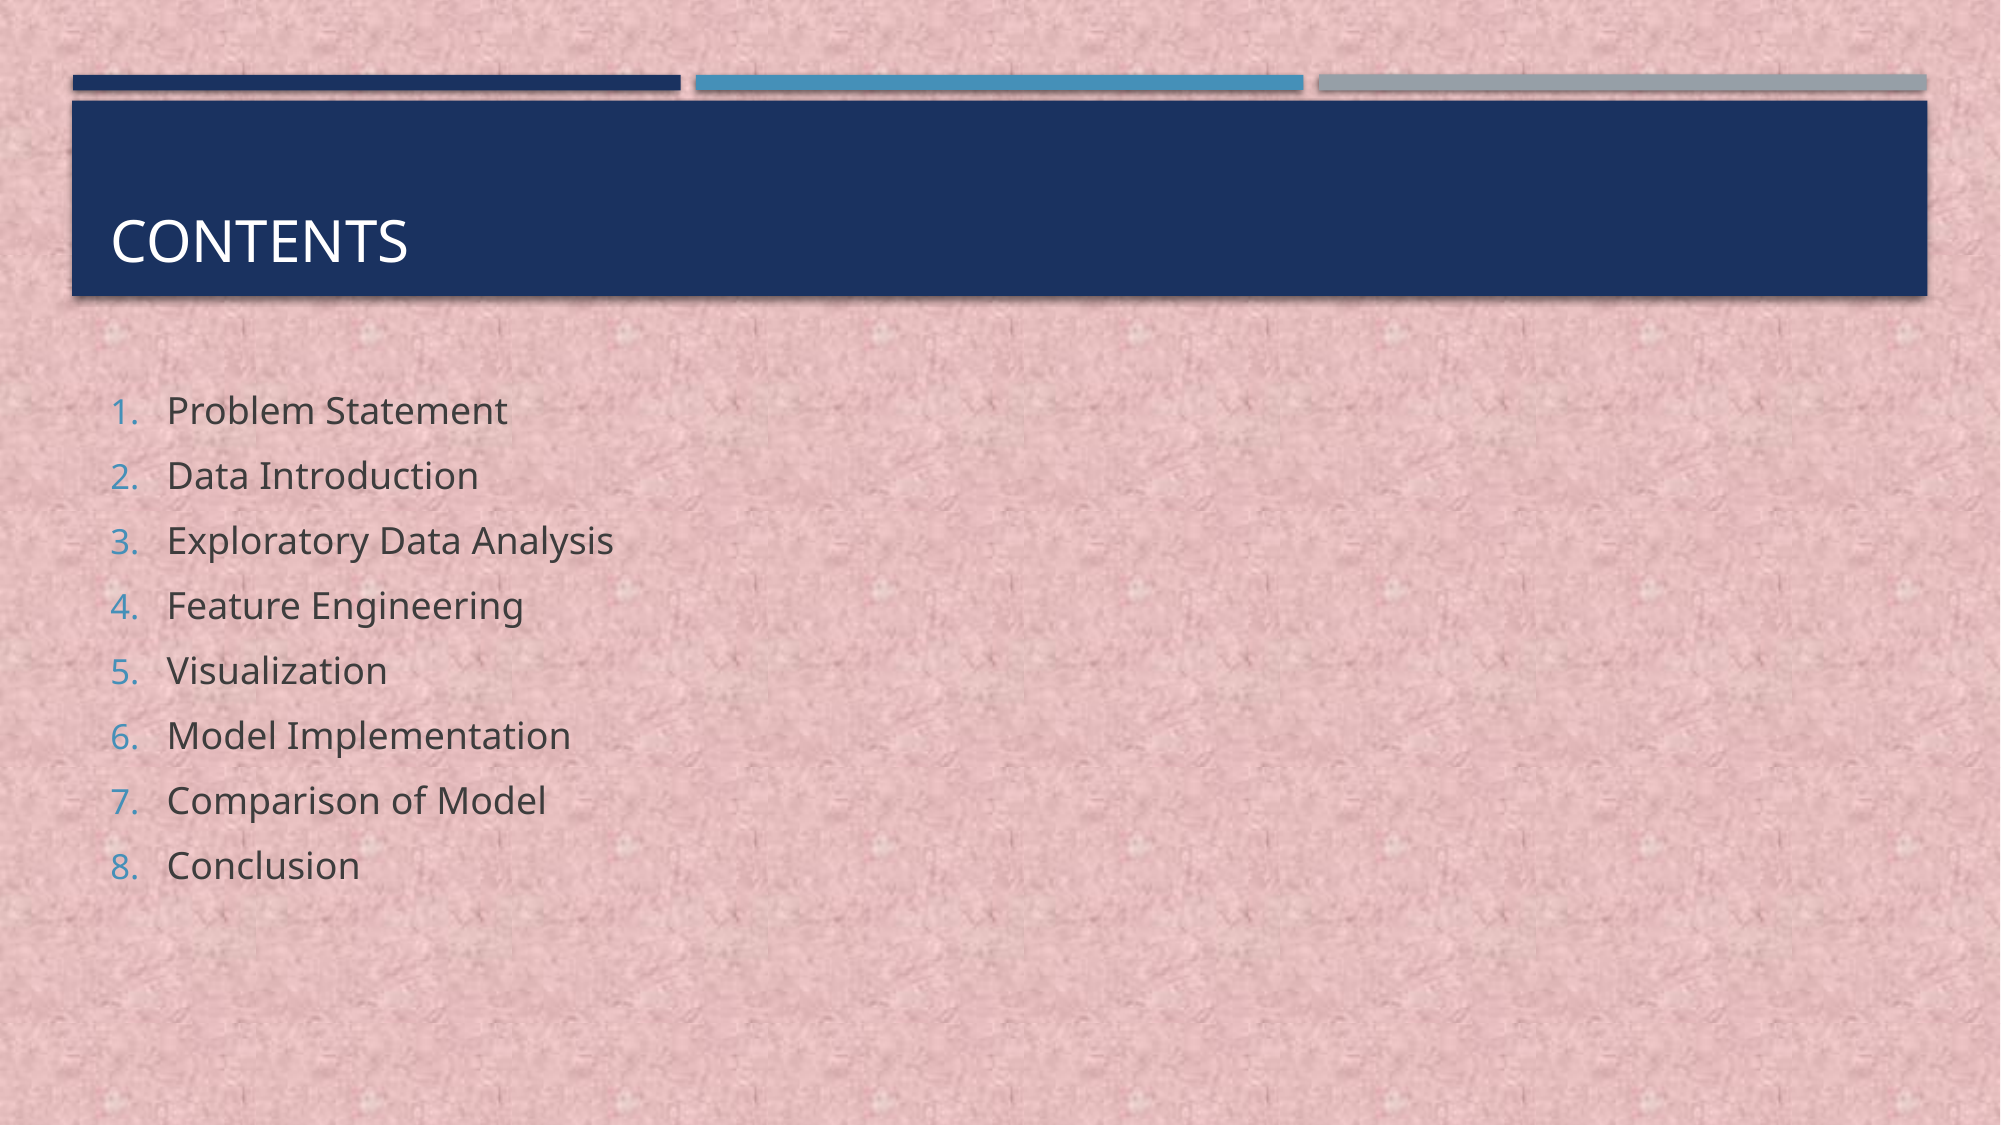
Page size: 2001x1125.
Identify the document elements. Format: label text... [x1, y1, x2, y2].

list Problem Statement Data Introduction Exploratory Data Analysis Feature Engineering Visualization Model Implementation Comparison of Model Conclusion [95, 357, 1905, 962]
picture [0, 0, 2001, 1125]
title Contents [95, 115, 1905, 282]
